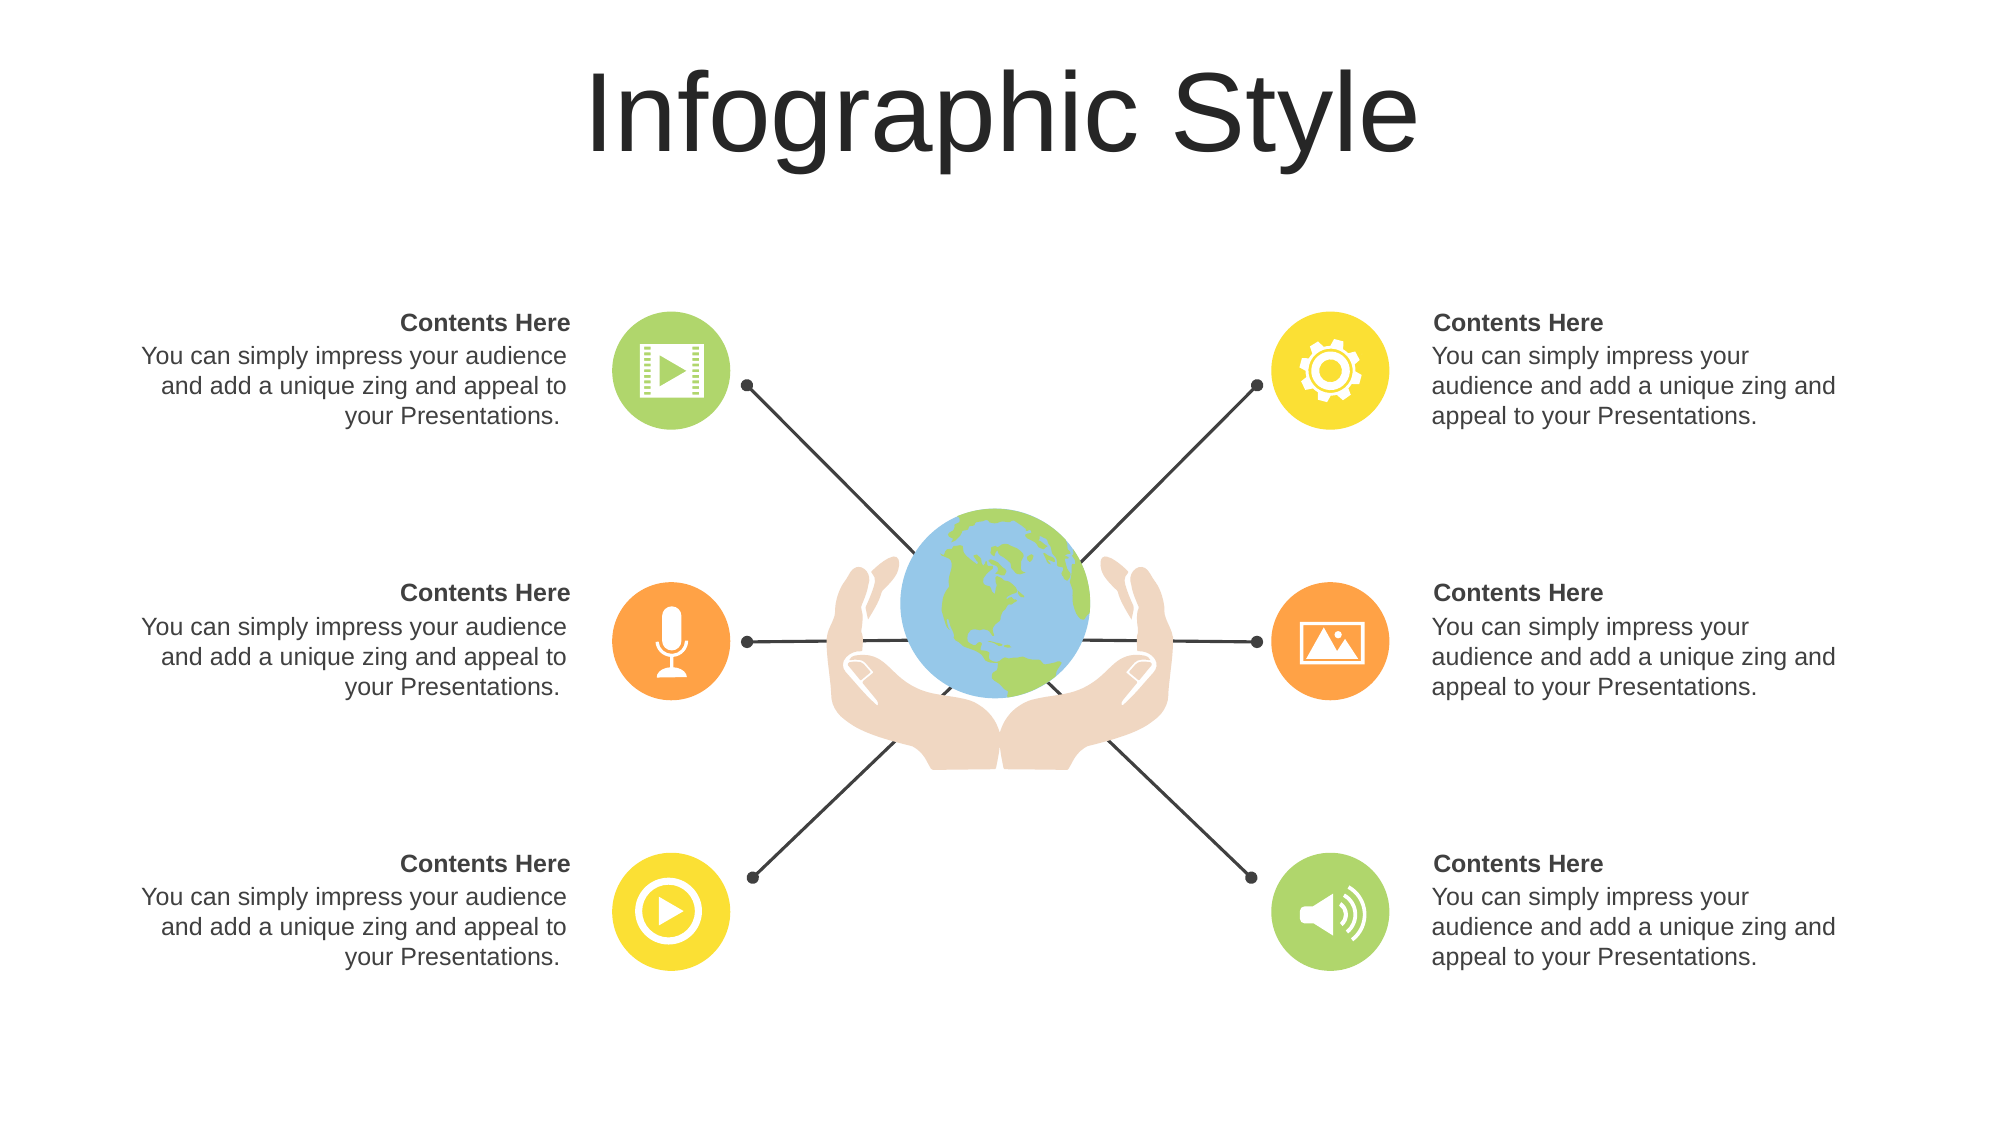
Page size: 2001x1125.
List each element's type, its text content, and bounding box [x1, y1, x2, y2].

text_box [1298, 337, 1363, 404]
text_box [611, 310, 732, 431]
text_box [746, 385, 1002, 878]
text_box [1270, 851, 1391, 972]
text_box [654, 605, 690, 679]
text_box [639, 343, 705, 399]
text_box [1298, 891, 1335, 938]
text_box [1002, 385, 1258, 878]
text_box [1416, 569, 1870, 709]
text_box [1270, 581, 1391, 702]
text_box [96, 569, 586, 709]
text_box [611, 851, 732, 972]
text_box [634, 876, 704, 946]
text_box [1337, 900, 1349, 928]
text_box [826, 508, 1173, 770]
text_box [1346, 883, 1368, 943]
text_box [1416, 298, 1870, 439]
text_box [1299, 621, 1366, 666]
text_box [1270, 310, 1391, 431]
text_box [96, 839, 586, 980]
list Infographic Style [53, 55, 1952, 175]
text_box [1416, 839, 1870, 980]
text_box [1341, 892, 1359, 935]
text_box [611, 581, 732, 702]
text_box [96, 298, 586, 439]
